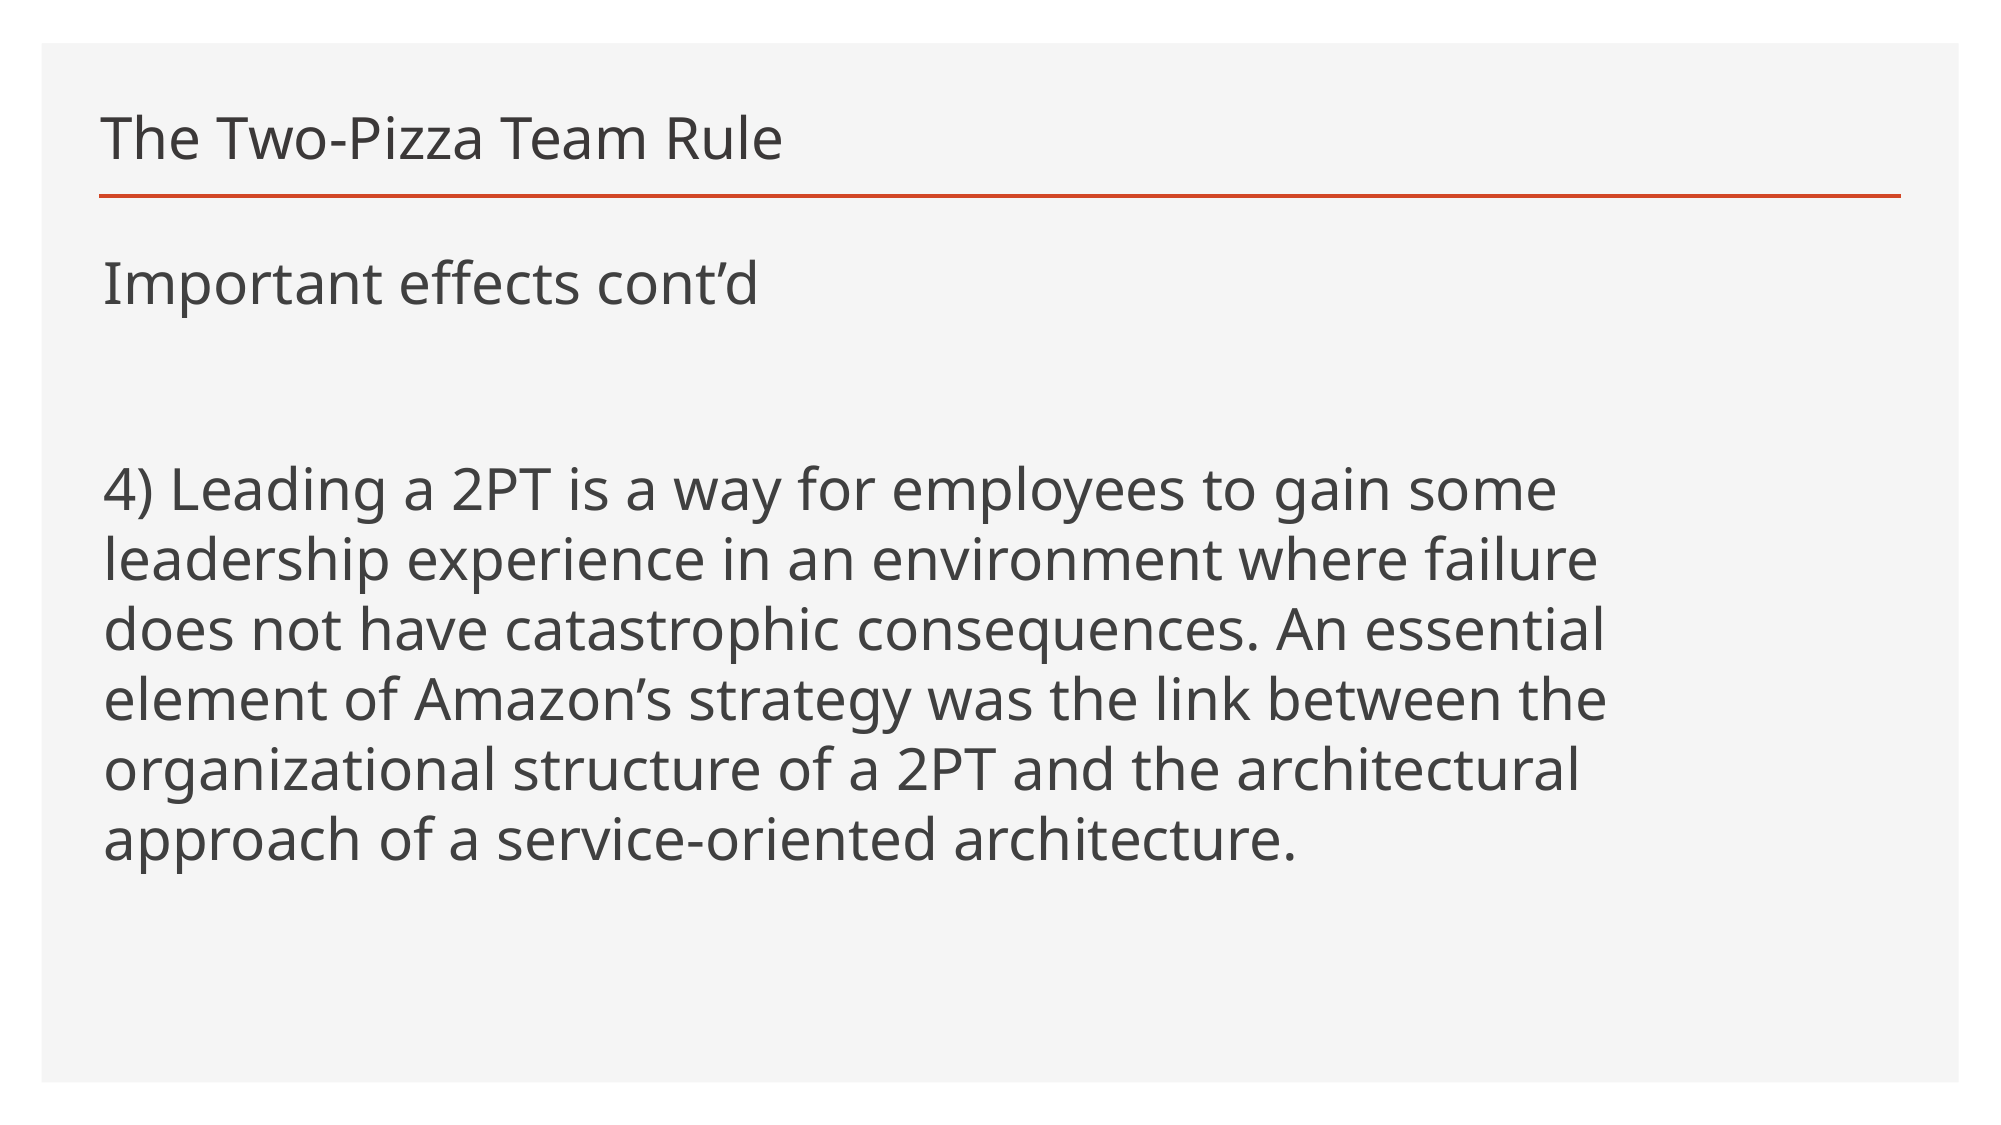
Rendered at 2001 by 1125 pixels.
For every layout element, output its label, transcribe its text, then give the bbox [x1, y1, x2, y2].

title The Two-Pizza Team Rule [85, 73, 1214, 179]
text_box Important effects cont’d 4) Leading a 2PT is a way for employees to gain some leadership experience in an environment where failure does not have catastrophic consequences. An essential element of Amazon’s strategy was the link between the organizational structure of a 2PT and the architectural approach of a service-oriented architecture. [88, 238, 1627, 995]
